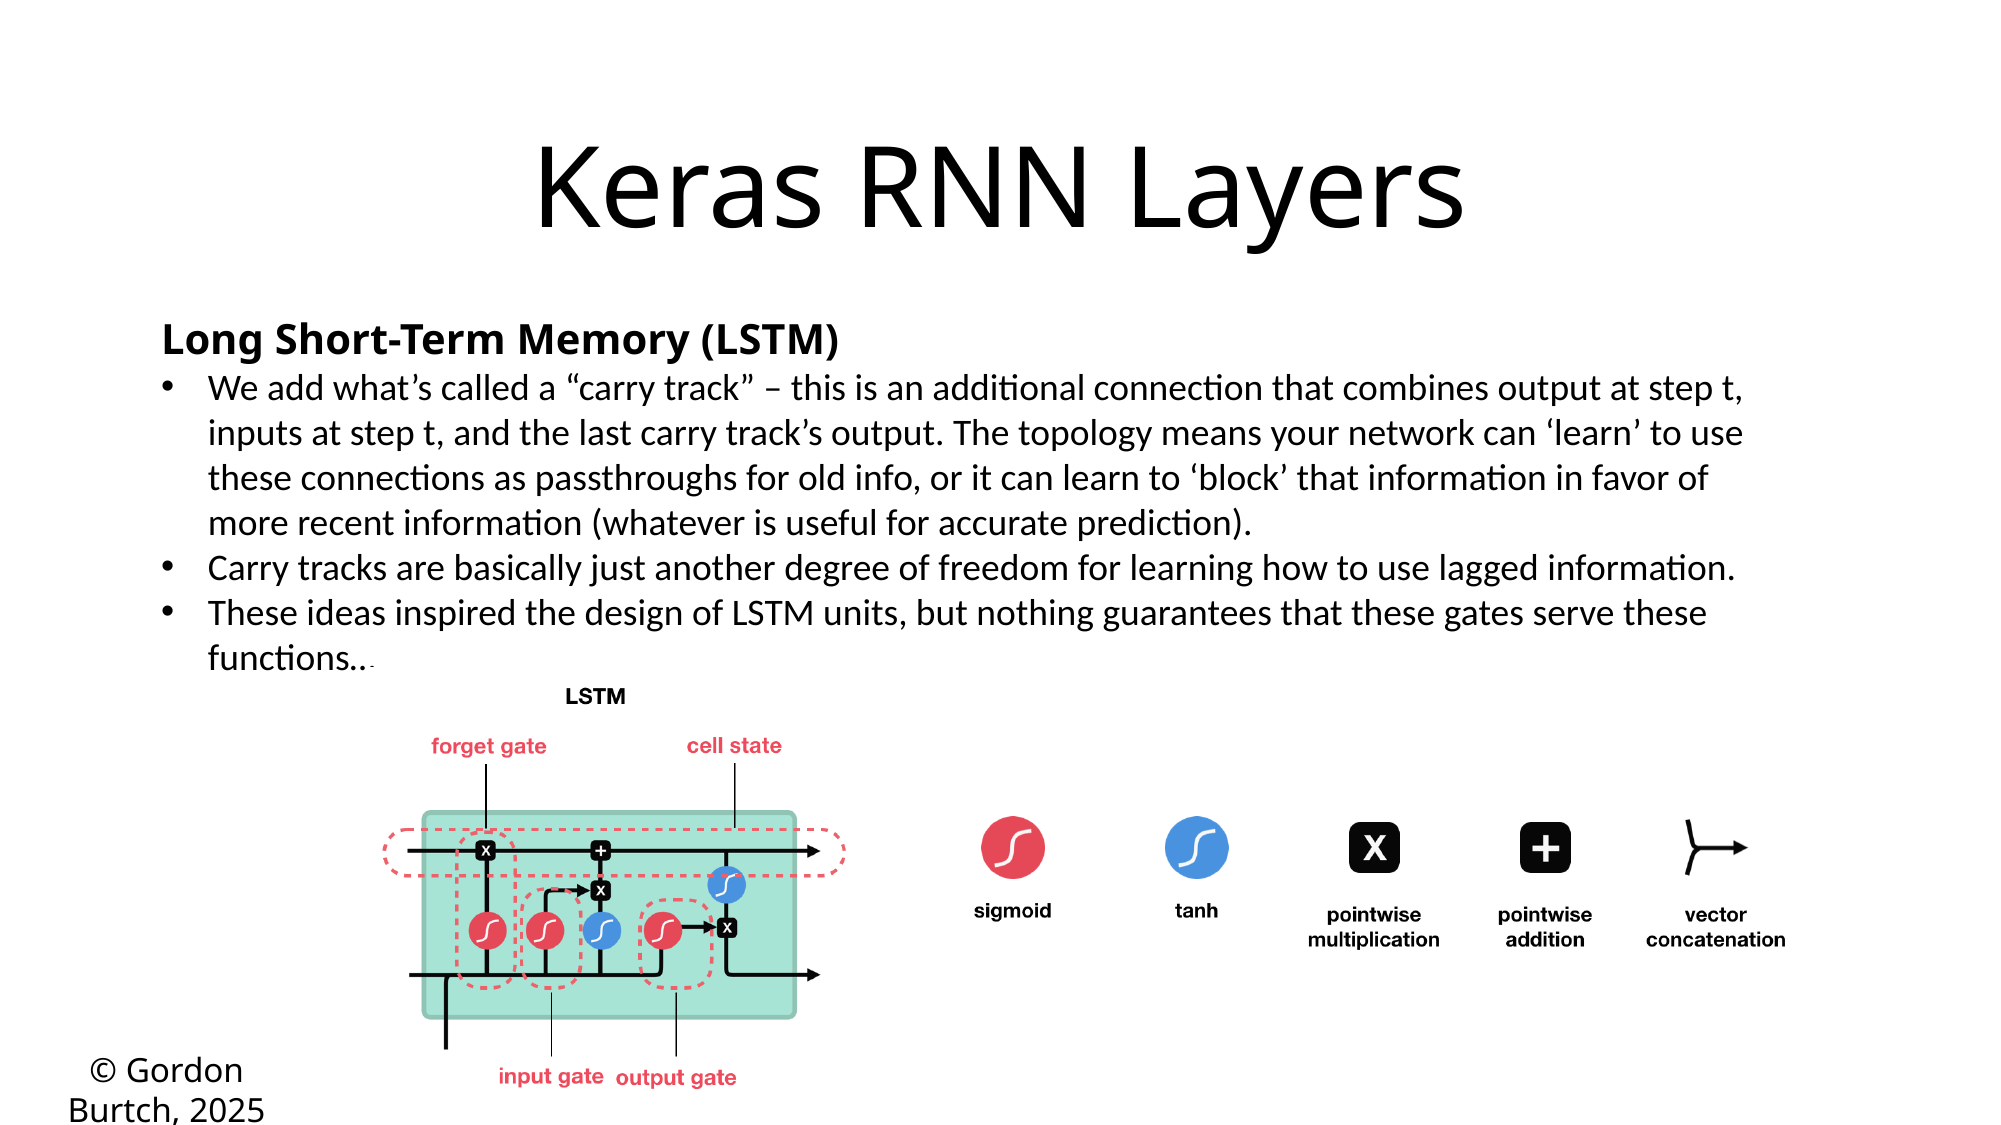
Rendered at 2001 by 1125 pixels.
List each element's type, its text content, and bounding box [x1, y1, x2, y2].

picture [365, 666, 888, 1125]
text_box Long Short-Term Memory (LSTM) We add what’s called a “carry track” – this is an additional connection that combines output at step t, inputs at step t, and the last carry track’s output. The topology means your network can ‘learn’ to use these connections as passthroughs for old info, or it can learn to ‘block’ that information in favor of more recent information (whatever is useful for accurate prediction). Carry tracks are basically just another degree of freedom for learning how to use lagged information. These ideas inspired the design of LSTM units, but nothing guarantees that these gates serve these functions… [146, 305, 1790, 686]
text_box Keras RNN Layers [470, 108, 1530, 258]
picture [908, 777, 1881, 969]
